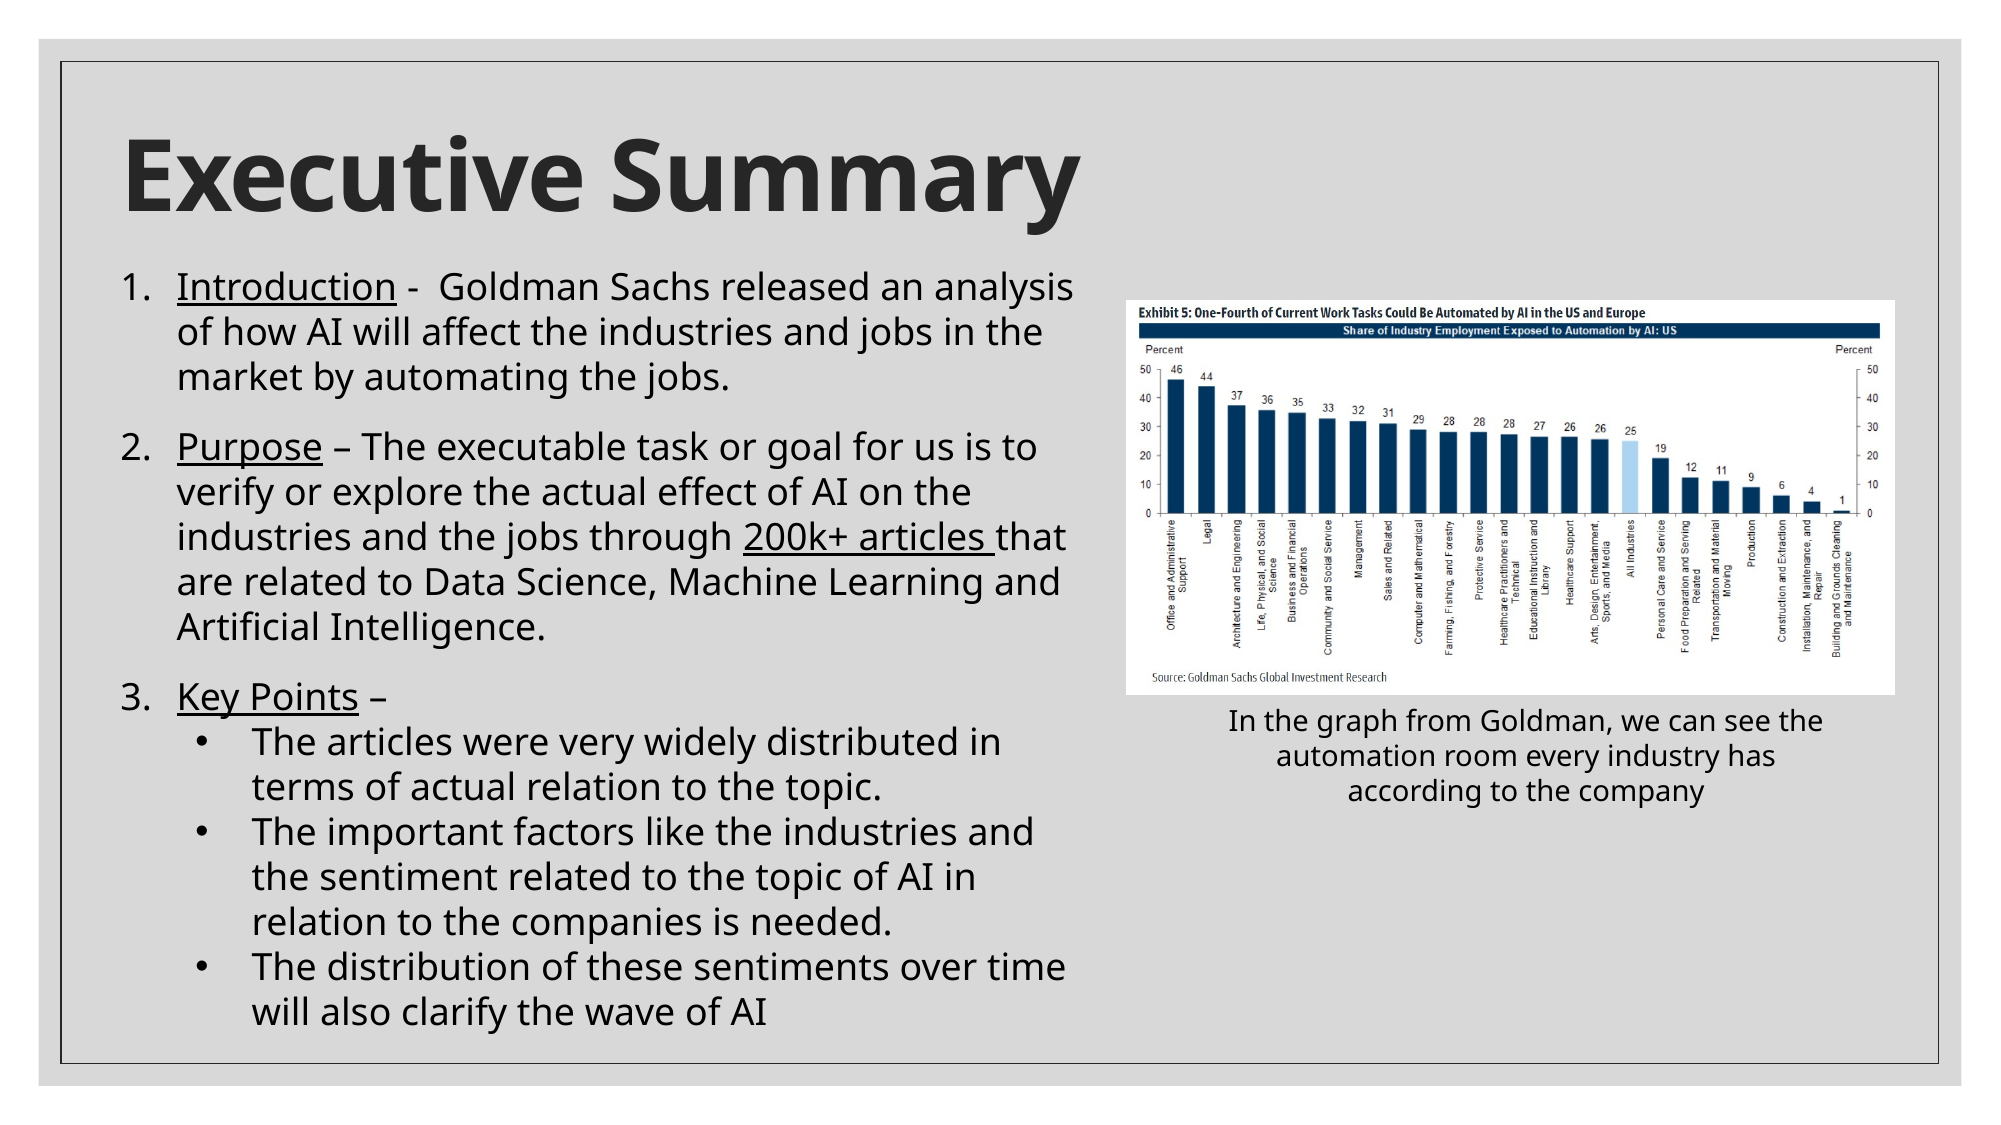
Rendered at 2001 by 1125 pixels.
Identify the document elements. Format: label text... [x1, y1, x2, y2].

text_box In the graph from Goldman, we can see the automation room every industry has according to the company [1196, 702, 1856, 815]
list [1125, 300, 1895, 695]
title Executive Summary [105, 88, 1197, 270]
text_box Introduction - Goldman Sachs released an analysis of how AI will affect the industries and jobs in the market by automating the jobs. Purpose – The executable task or goal for us is to verify or explore the actual effect of AI on the industries and the jobs through 200k+ articles that are related to Data Science, Machine Learning and Artificial Intelligence. Key Points – The articles were very widely distributed in terms of actual relation to the topic. The important factors like the industries and the sentiment related to the topic of AI in relation to the companies is needed. The distribution of these sentiments over time will also clarify the wave of AI [105, 255, 1095, 1125]
